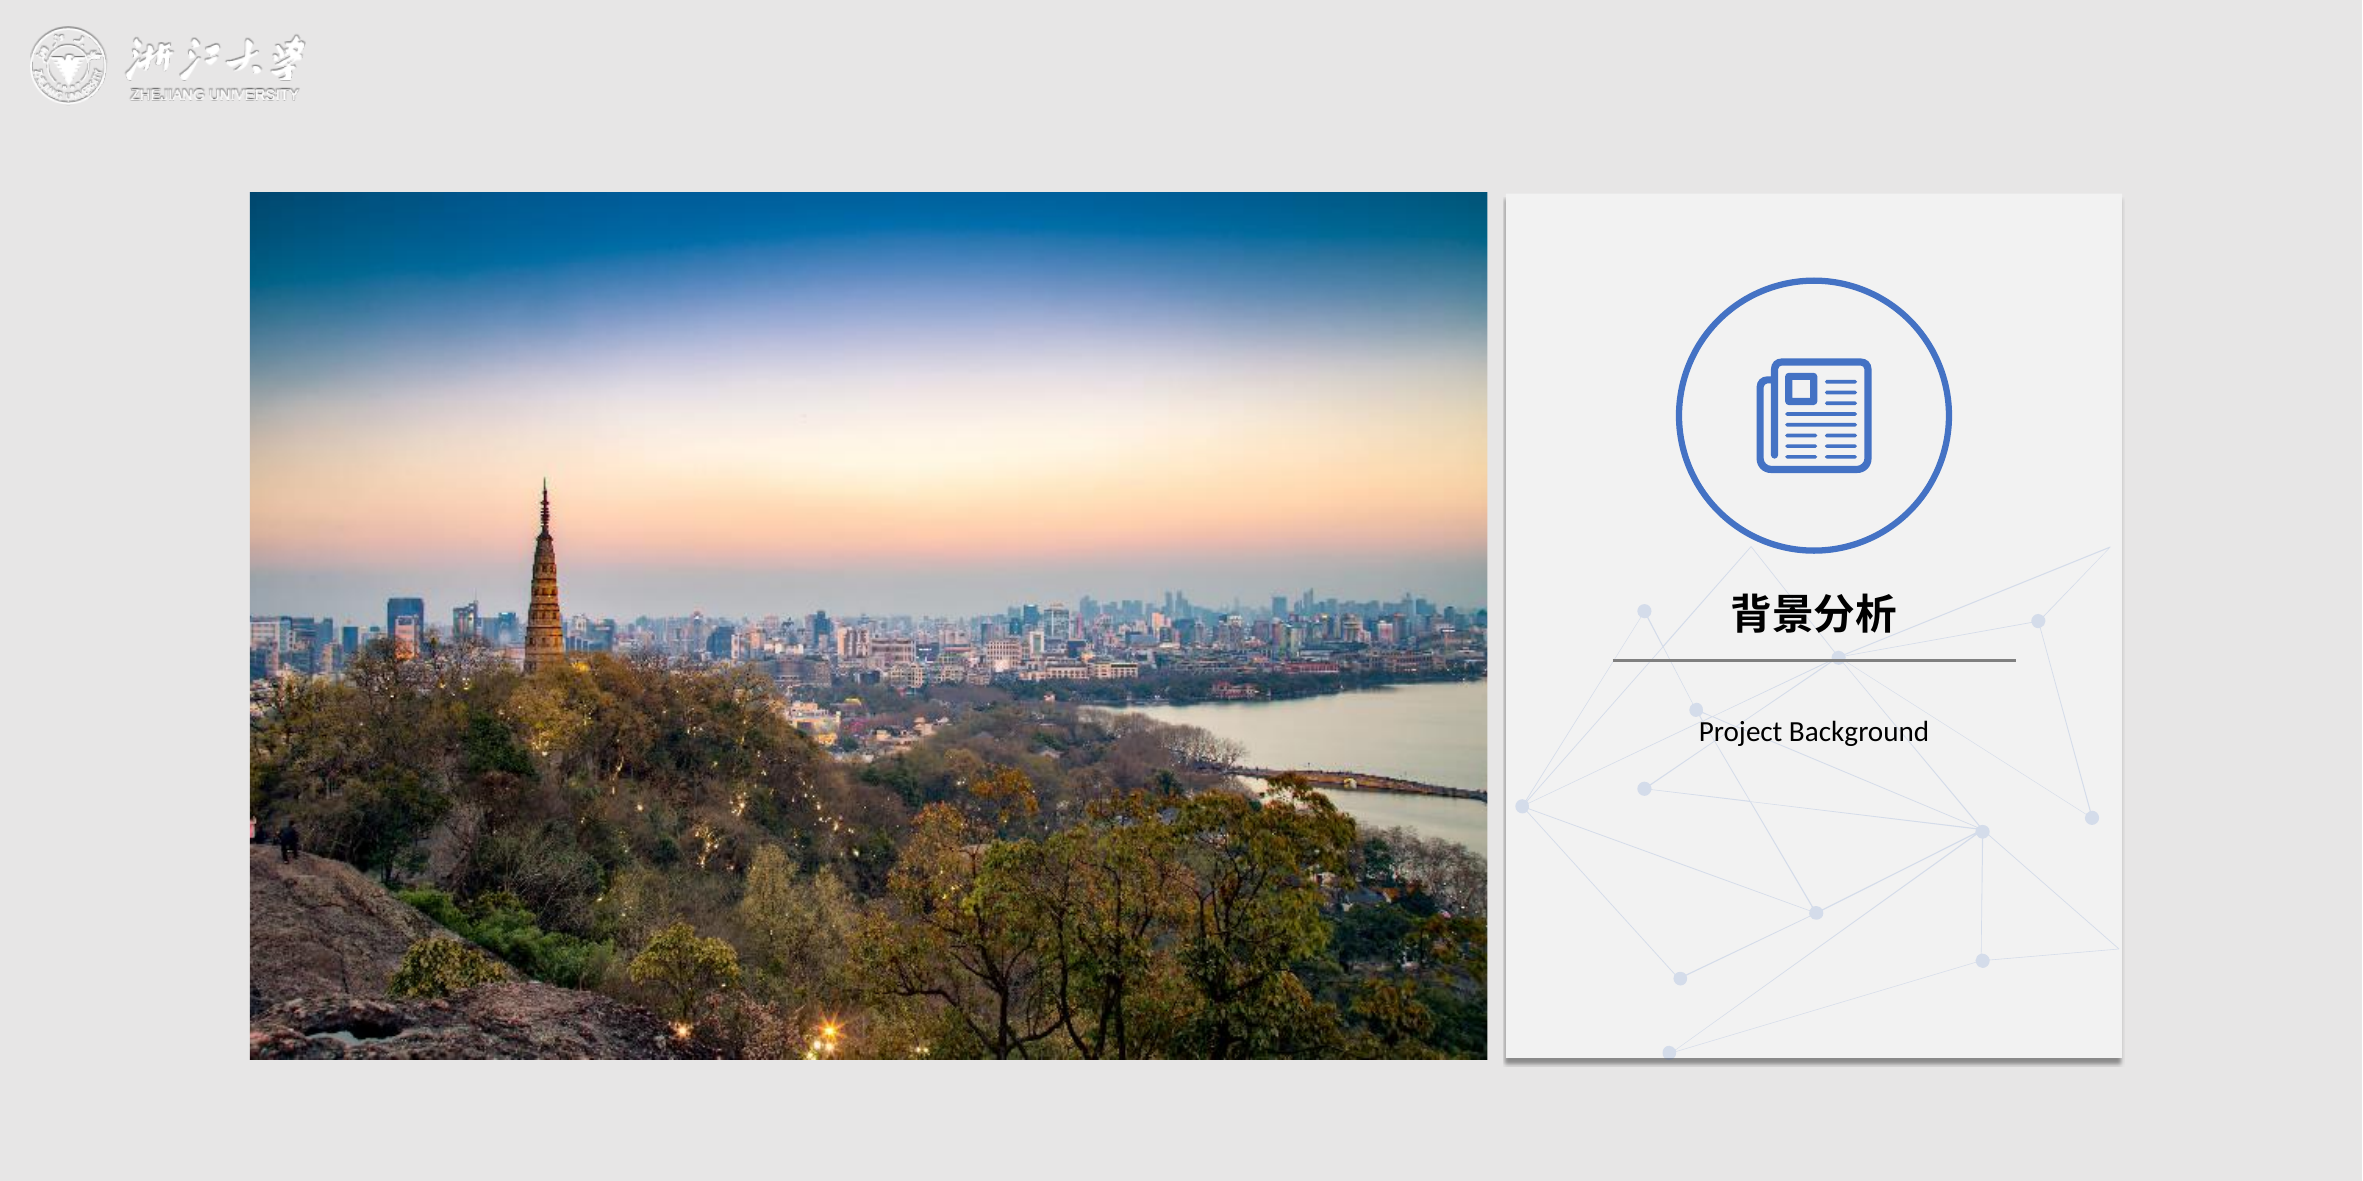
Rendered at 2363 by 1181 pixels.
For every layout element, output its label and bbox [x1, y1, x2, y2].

picture [30, 25, 317, 109]
text_box [1505, 193, 2123, 1061]
picture [249, 192, 1488, 1061]
